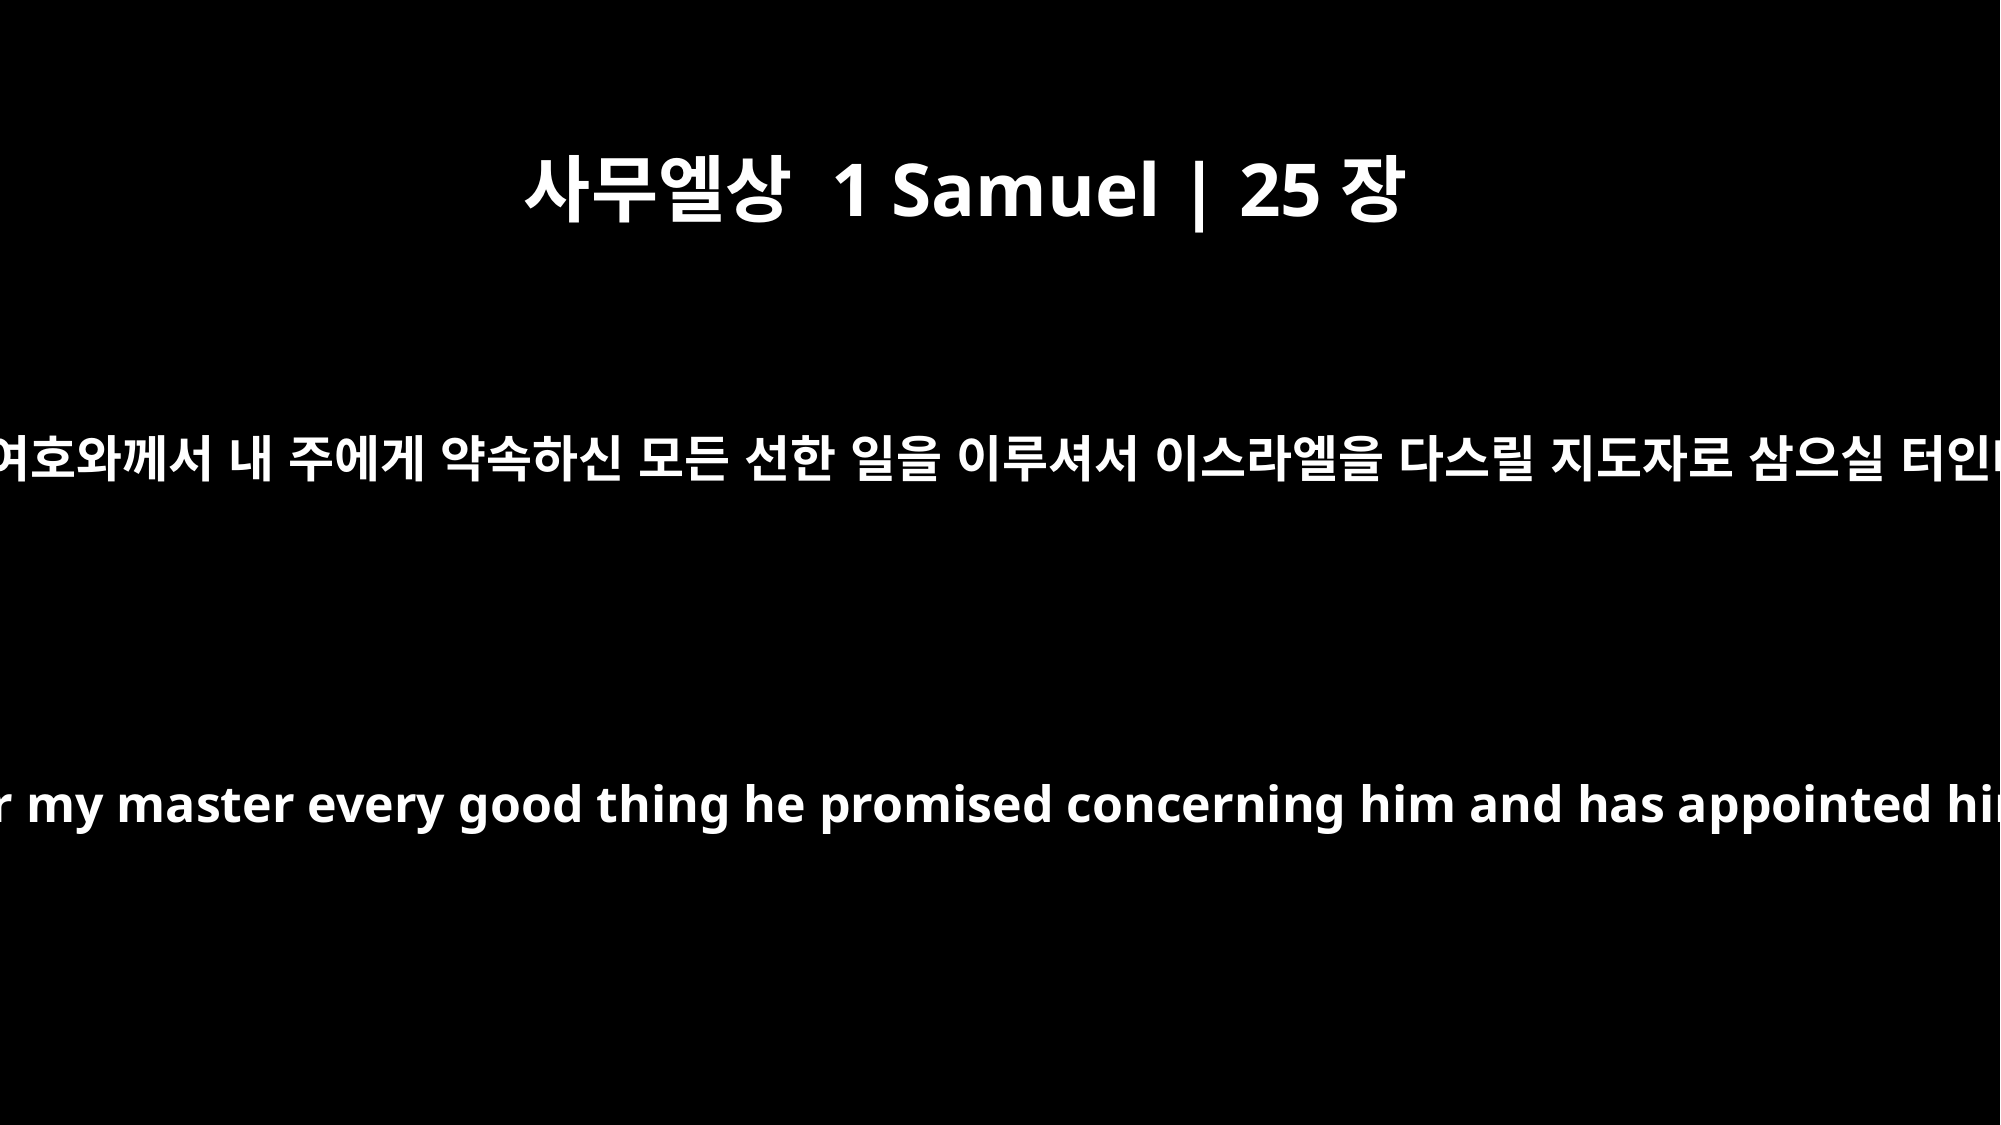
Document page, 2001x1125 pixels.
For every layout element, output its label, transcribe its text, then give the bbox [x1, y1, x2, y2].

text_box 30 이제 여호와께서 내 주에게 약속하신 모든 선한 일을 이루셔서 이스라엘을 다스릴 지도자로 삼으실 터인데 [0, 359, 2000, 495]
text_box When the LORD has done for my master every good thing he promised concerning him and has appointed him leader over Israel, [0, 764, 2000, 840]
text_box 사무엘상 1 Samuel | 25장 [509, 136, 1423, 239]
